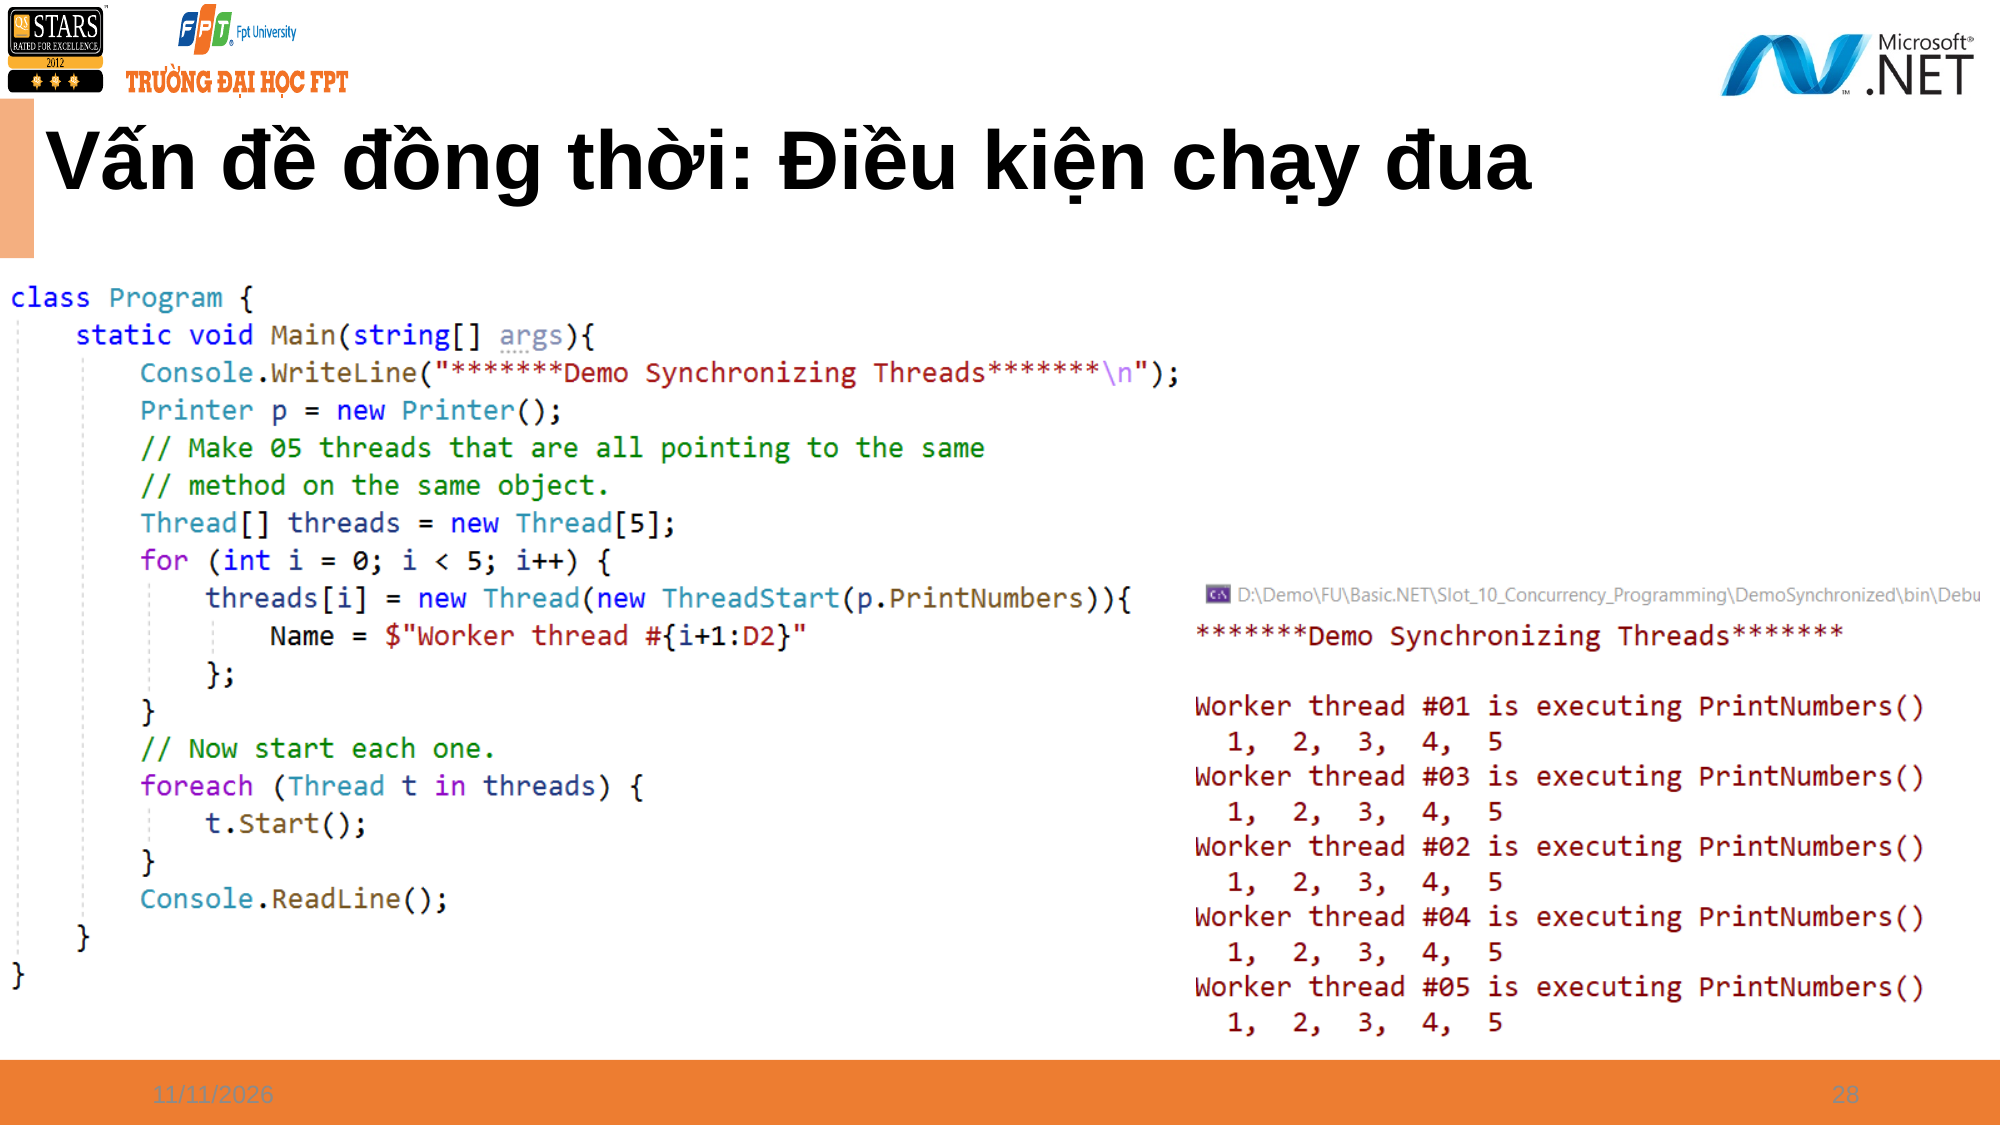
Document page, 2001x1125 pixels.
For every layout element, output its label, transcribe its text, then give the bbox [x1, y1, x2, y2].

picture [0, 272, 1980, 1054]
slide_number 28 [1424, 1063, 1875, 1123]
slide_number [137, 1063, 588, 1123]
text_box Vấn đề đồng thời: Điều kiện chạy đua [30, 98, 1819, 214]
picture [1685, 0, 2001, 129]
